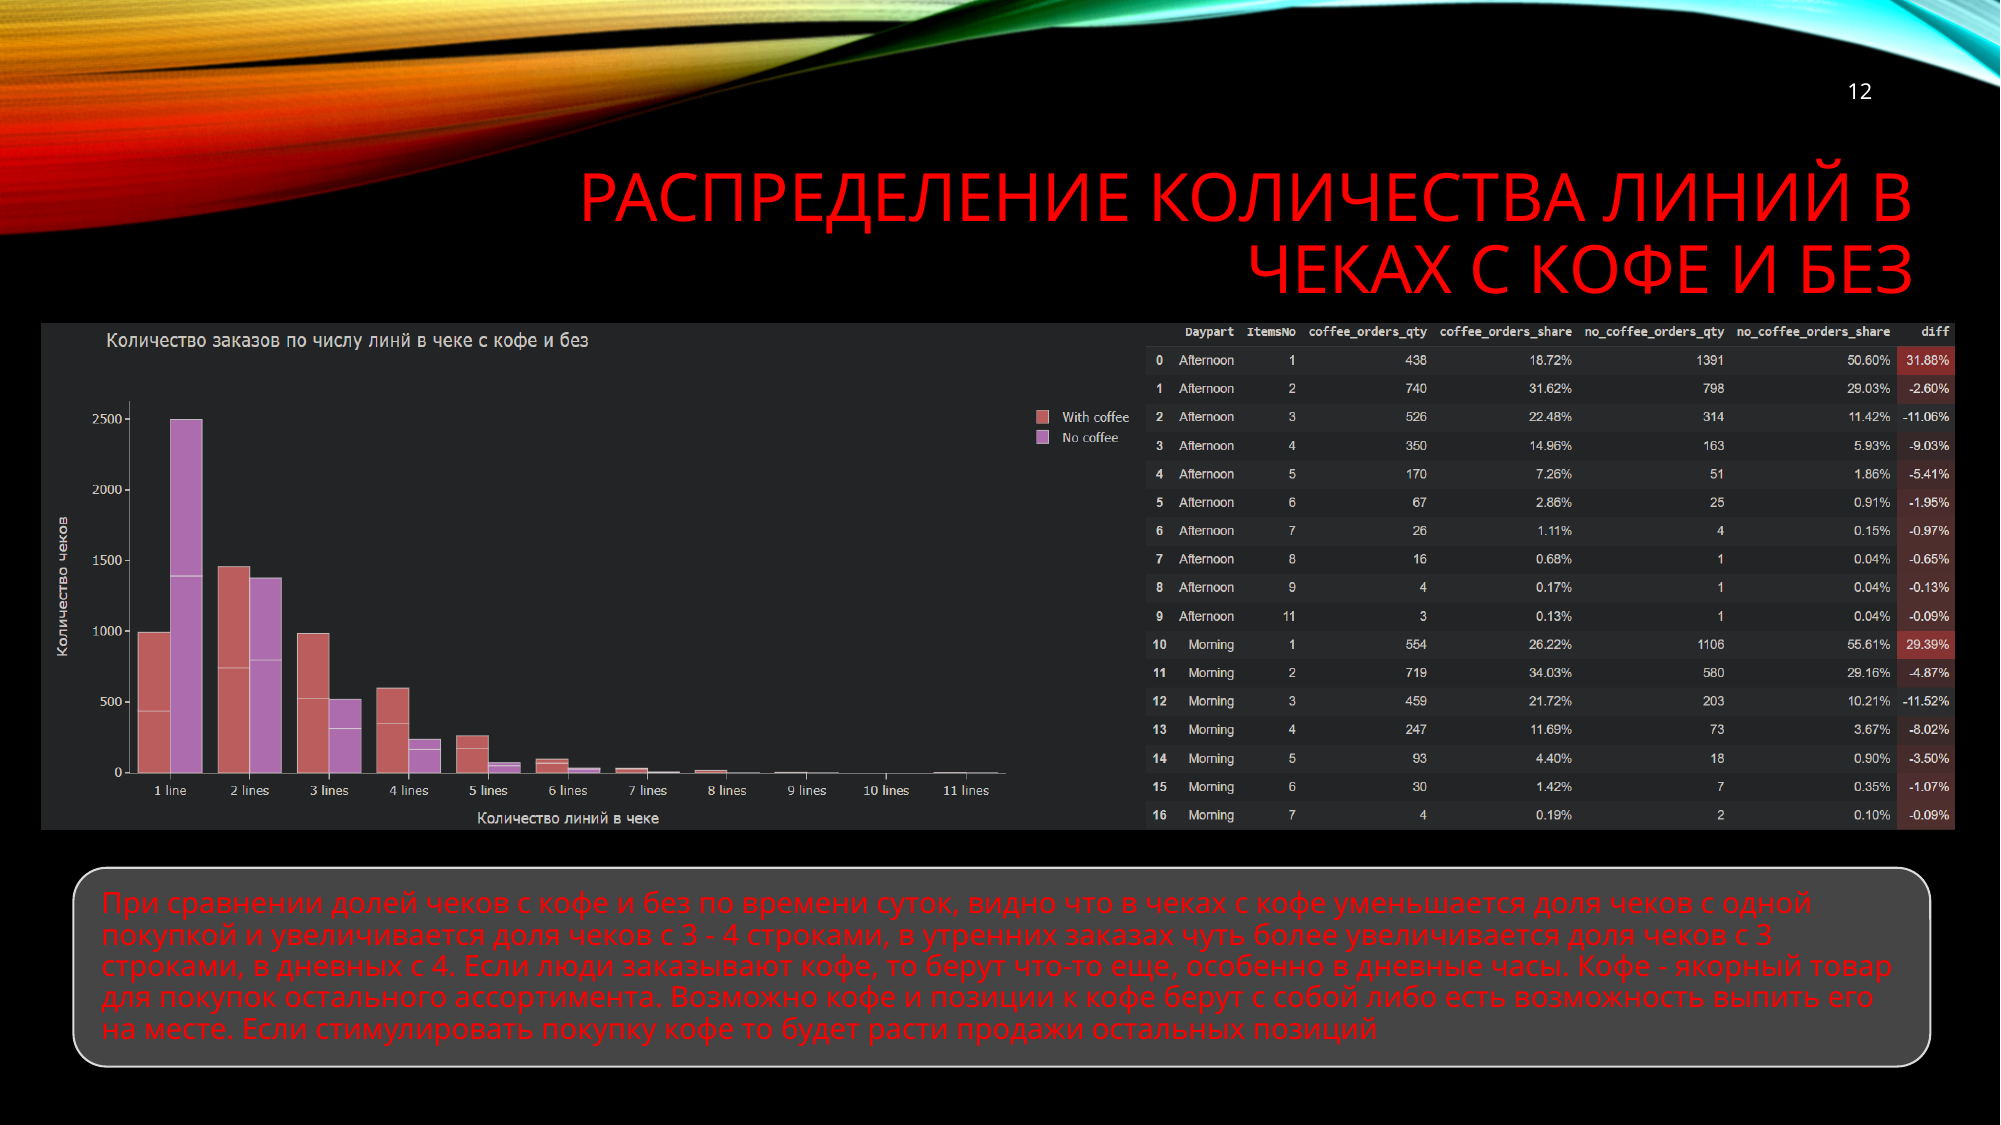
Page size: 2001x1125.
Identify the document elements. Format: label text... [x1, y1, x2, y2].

title Распределение количества линий в чеках с кофе и без [517, 129, 1931, 323]
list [73, 843, 1931, 1091]
slide_number 12 [1437, 62, 1888, 123]
picture [40, 323, 1955, 830]
picture [0, 0, 2000, 237]
